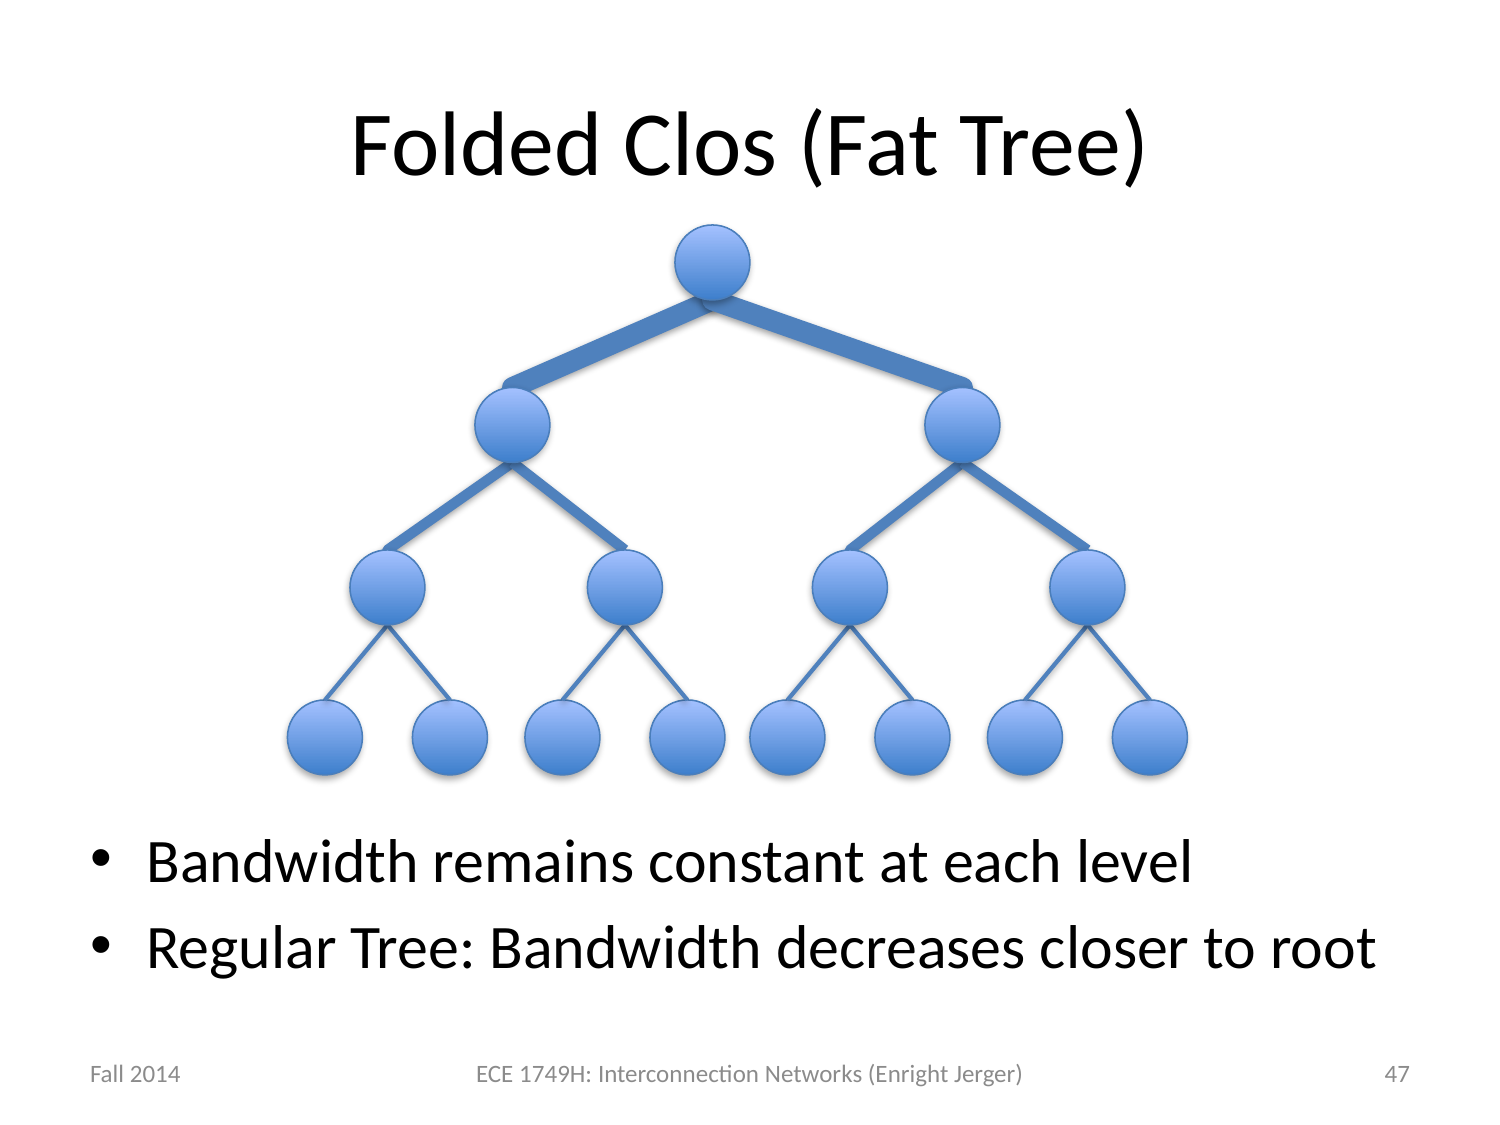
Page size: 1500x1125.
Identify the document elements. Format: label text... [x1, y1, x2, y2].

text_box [405, 443, 494, 569]
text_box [1080, 630, 1157, 694]
text_box [411, 700, 489, 776]
slide_number Fall 2014 [75, 1042, 425, 1103]
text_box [568, 243, 657, 445]
text_box [1111, 700, 1189, 776]
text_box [780, 630, 842, 694]
text_box [474, 386, 551, 464]
text_box [586, 549, 664, 626]
text_box [524, 700, 601, 776]
text_box [674, 224, 751, 301]
text_box [749, 700, 826, 776]
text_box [524, 449, 613, 563]
list Bandwidth remains constant at each level Regular Tree: Bandwidth decreases closer to root [75, 812, 1425, 1042]
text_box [380, 630, 457, 694]
text_box [811, 549, 889, 626]
text_box [986, 700, 1064, 776]
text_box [843, 630, 919, 694]
text_box [649, 700, 726, 776]
text_box [874, 700, 951, 776]
title Folded Clos (Fat Tree) [75, 45, 1425, 233]
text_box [618, 630, 694, 694]
text_box [1049, 549, 1126, 626]
text_box [286, 700, 364, 776]
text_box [862, 449, 951, 563]
slide_number 47 [1074, 1042, 1425, 1103]
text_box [318, 630, 379, 694]
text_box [1018, 630, 1079, 694]
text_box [793, 218, 882, 469]
text_box [349, 549, 426, 626]
text_box [924, 386, 1001, 464]
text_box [980, 443, 1069, 569]
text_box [555, 630, 617, 694]
footer ECE 1749H: Interconnection Networks (Enright Jerger) [425, 1042, 1074, 1103]
